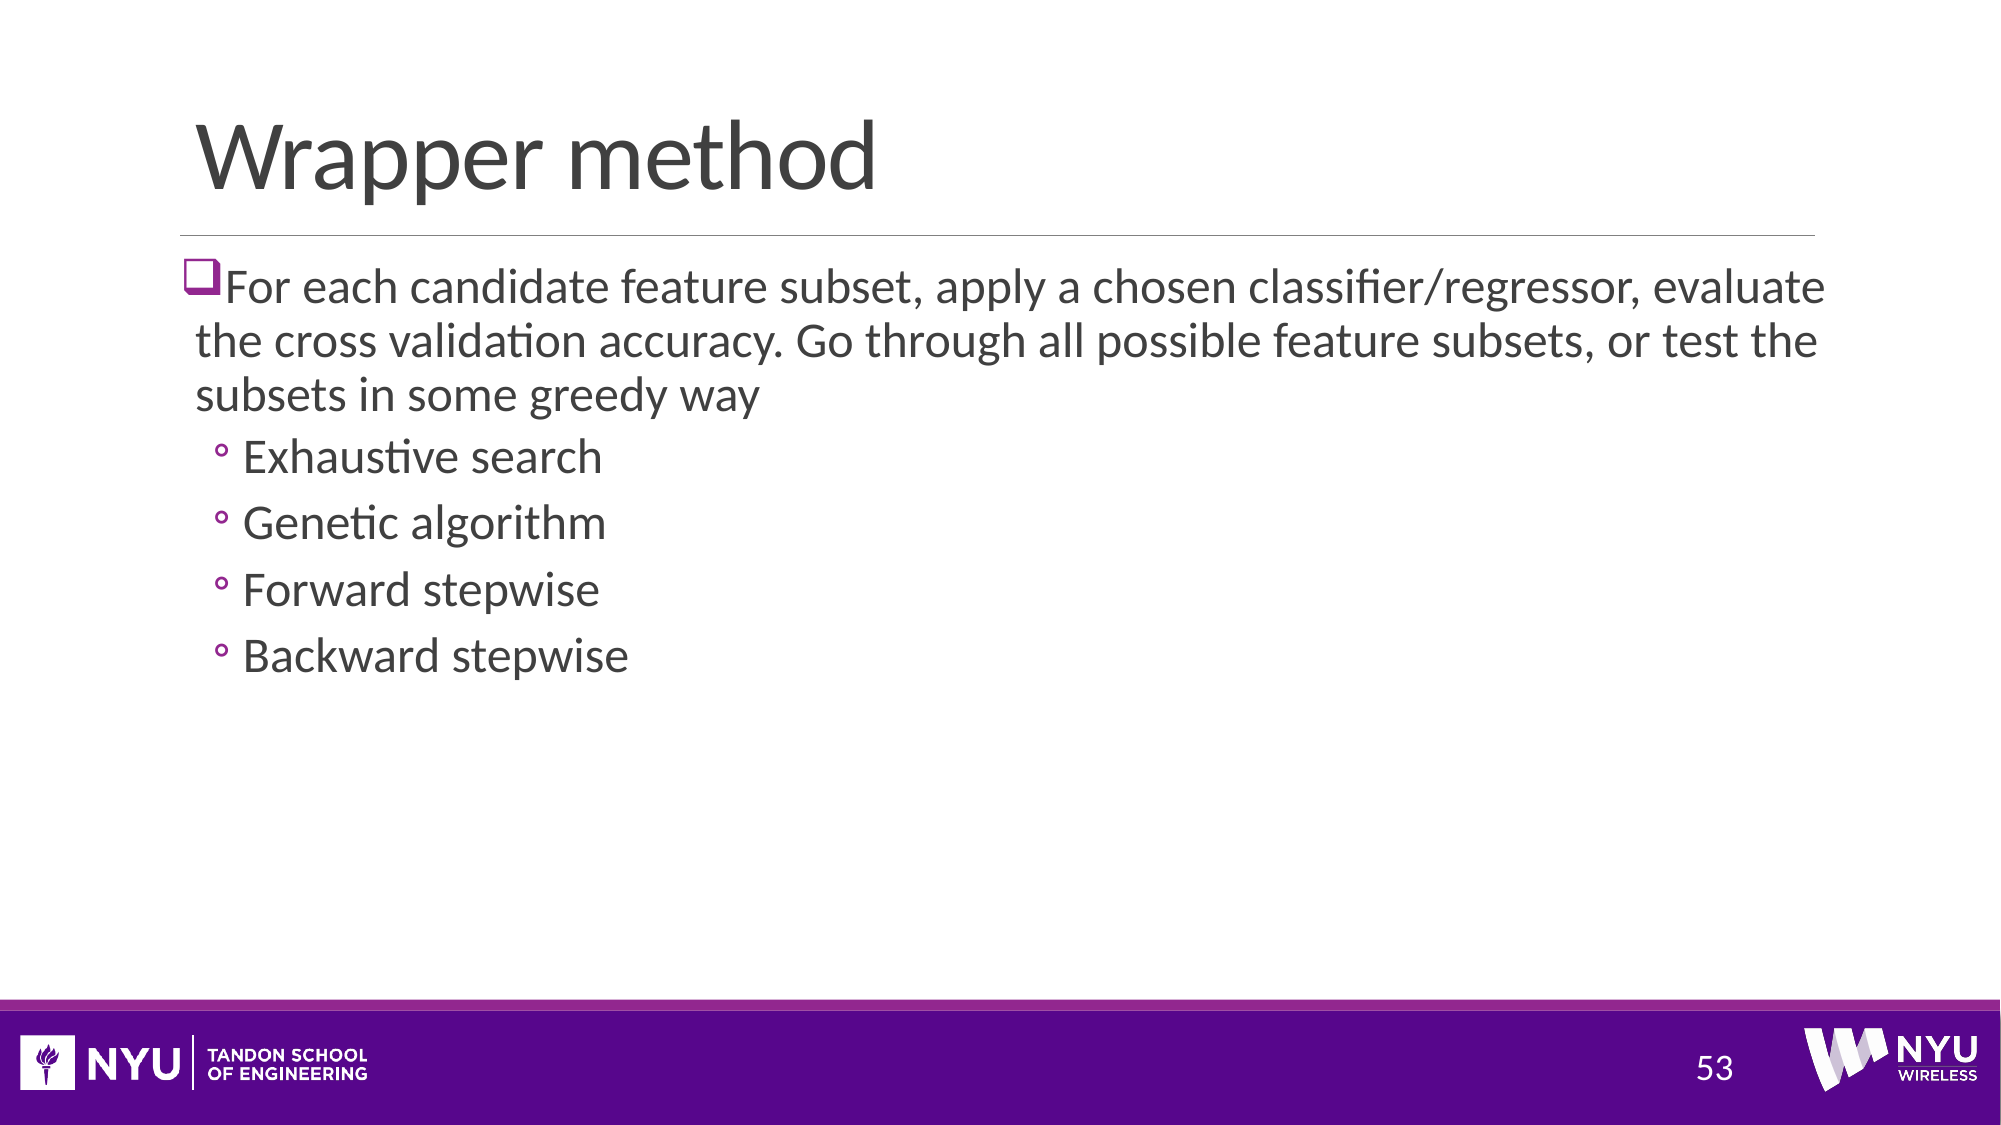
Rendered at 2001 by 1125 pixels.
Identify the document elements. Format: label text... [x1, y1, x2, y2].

title Wrapper method [180, 47, 1830, 218]
list For each candidate feature subset, apply a chosen classifier/regressor, evaluate the cross validation accuracy. Go through all possible feature subsets, or test the subsets in some greedy way Exhaustive search Genetic algorithm Forward stepwise Backward stepwise [180, 252, 1830, 963]
slide_number 53 [1533, 1035, 1749, 1096]
